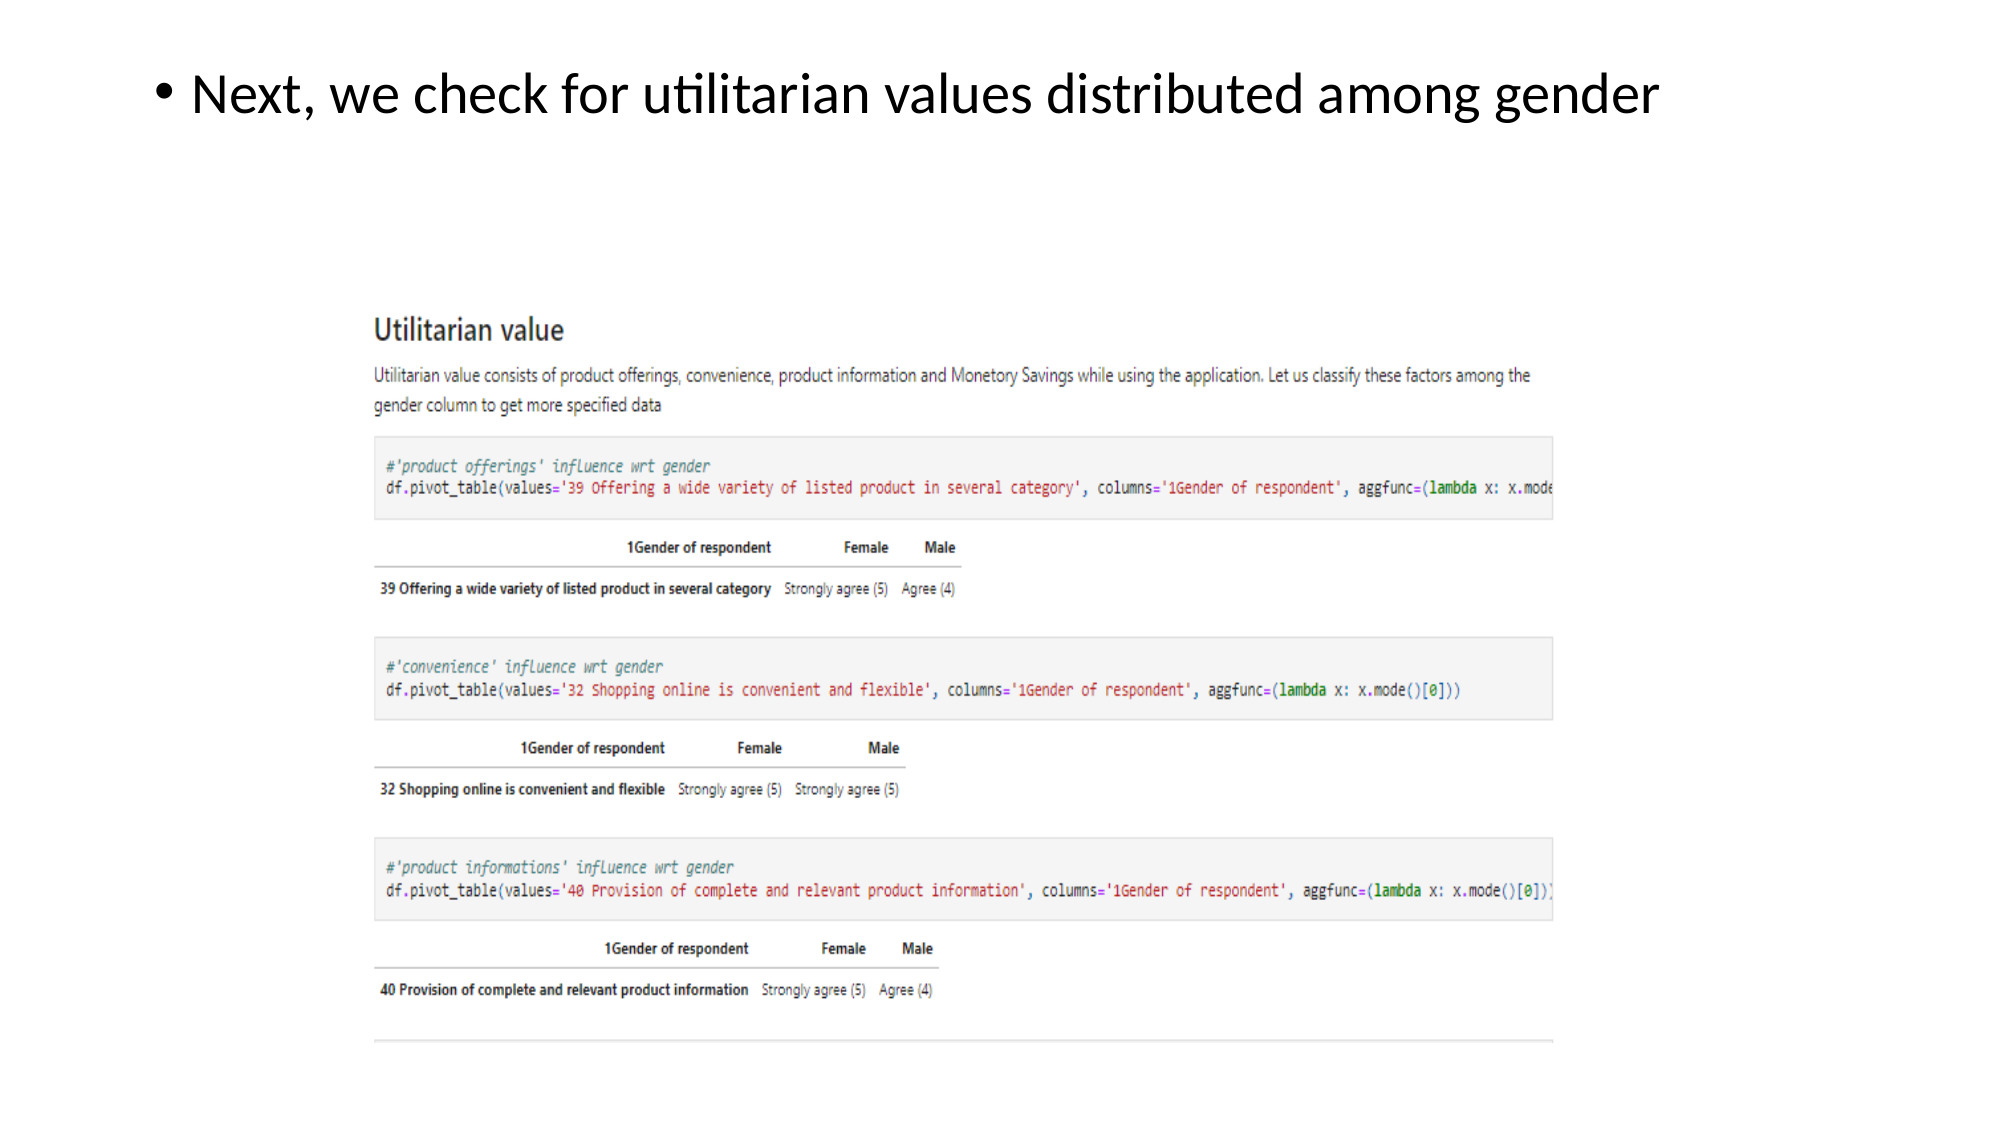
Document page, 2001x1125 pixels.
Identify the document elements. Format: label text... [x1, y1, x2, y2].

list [374, 295, 1572, 1043]
list Next, we check for utilitarian values distributed among gender [139, 55, 1933, 770]
